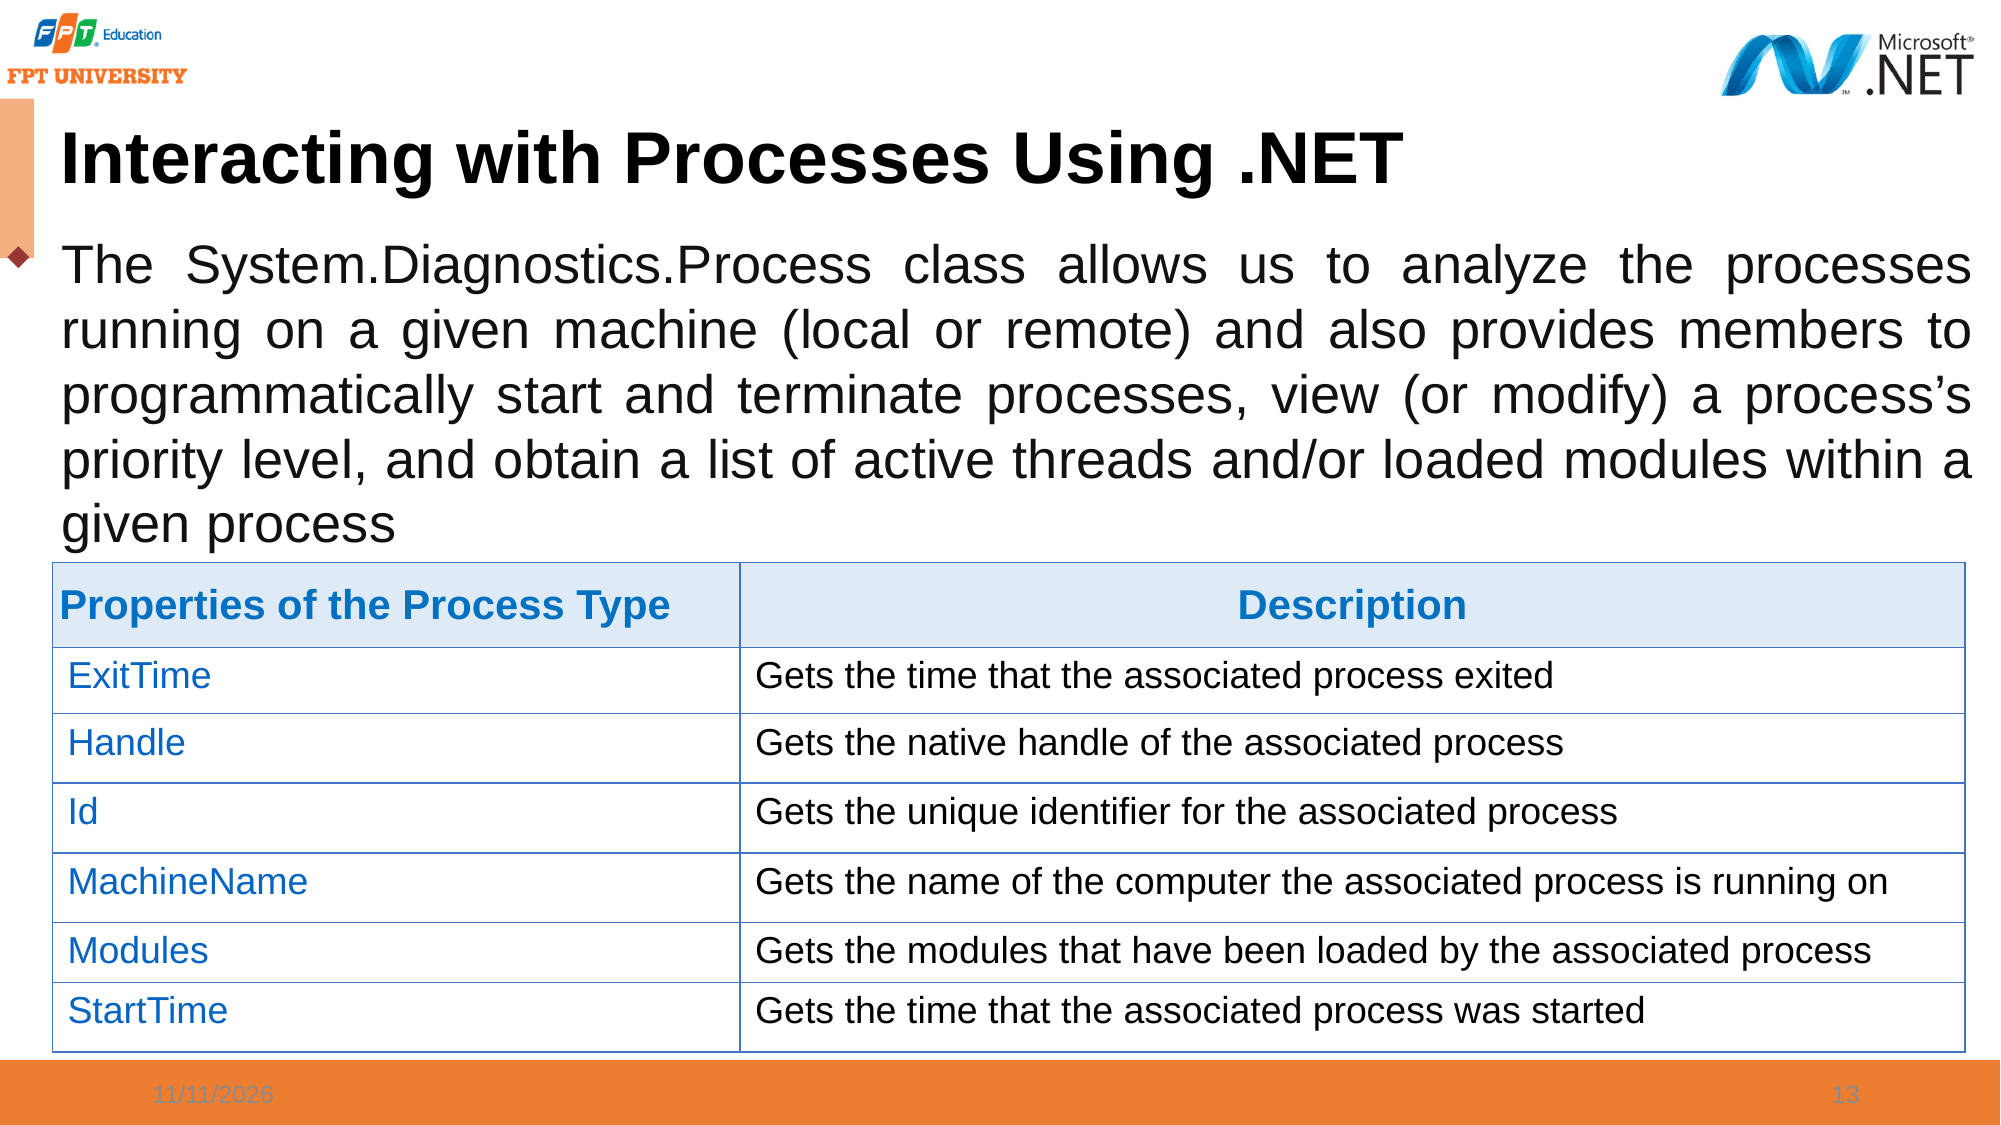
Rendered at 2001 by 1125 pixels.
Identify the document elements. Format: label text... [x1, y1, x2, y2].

table_cell Gets the name of the computer the associated process is running on [741, 854, 1964, 922]
table_header Description [741, 563, 1964, 647]
table_cell Id [53, 784, 739, 852]
table_cell MachineName [53, 854, 739, 922]
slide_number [137, 1063, 588, 1123]
table_cell Gets the native handle of the associated process [741, 714, 1964, 782]
picture [0, 0, 194, 94]
table_header Properties of the Process Type [53, 563, 739, 647]
table_cell Modules [53, 923, 739, 982]
picture [1685, 0, 2001, 129]
text_box The System.Diagnostics.Process class allows us to analyze the processes running on a given machine (local or remote) and also provides members to programmatically start and terminate processes, view (or modify) a process’s priority level, and obtain a list of active threads and/or loaded modules within a given process [0, 221, 1991, 562]
table_cell Gets the time that the associated process exited [741, 648, 1964, 713]
table_cell ExitTime [53, 648, 739, 713]
table_cell Gets the modules that have been loaded by the associated process [741, 923, 1964, 982]
slide_number 13 [1424, 1063, 1875, 1123]
table_cell StartTime [53, 983, 739, 1051]
title Interacting with Processes Using .NET [45, 112, 1973, 208]
table_cell Gets the time that the associated process was started [741, 983, 1964, 1051]
table_cell Gets the unique identifier for the associated process [741, 784, 1964, 852]
table_cell Handle [53, 714, 739, 782]
